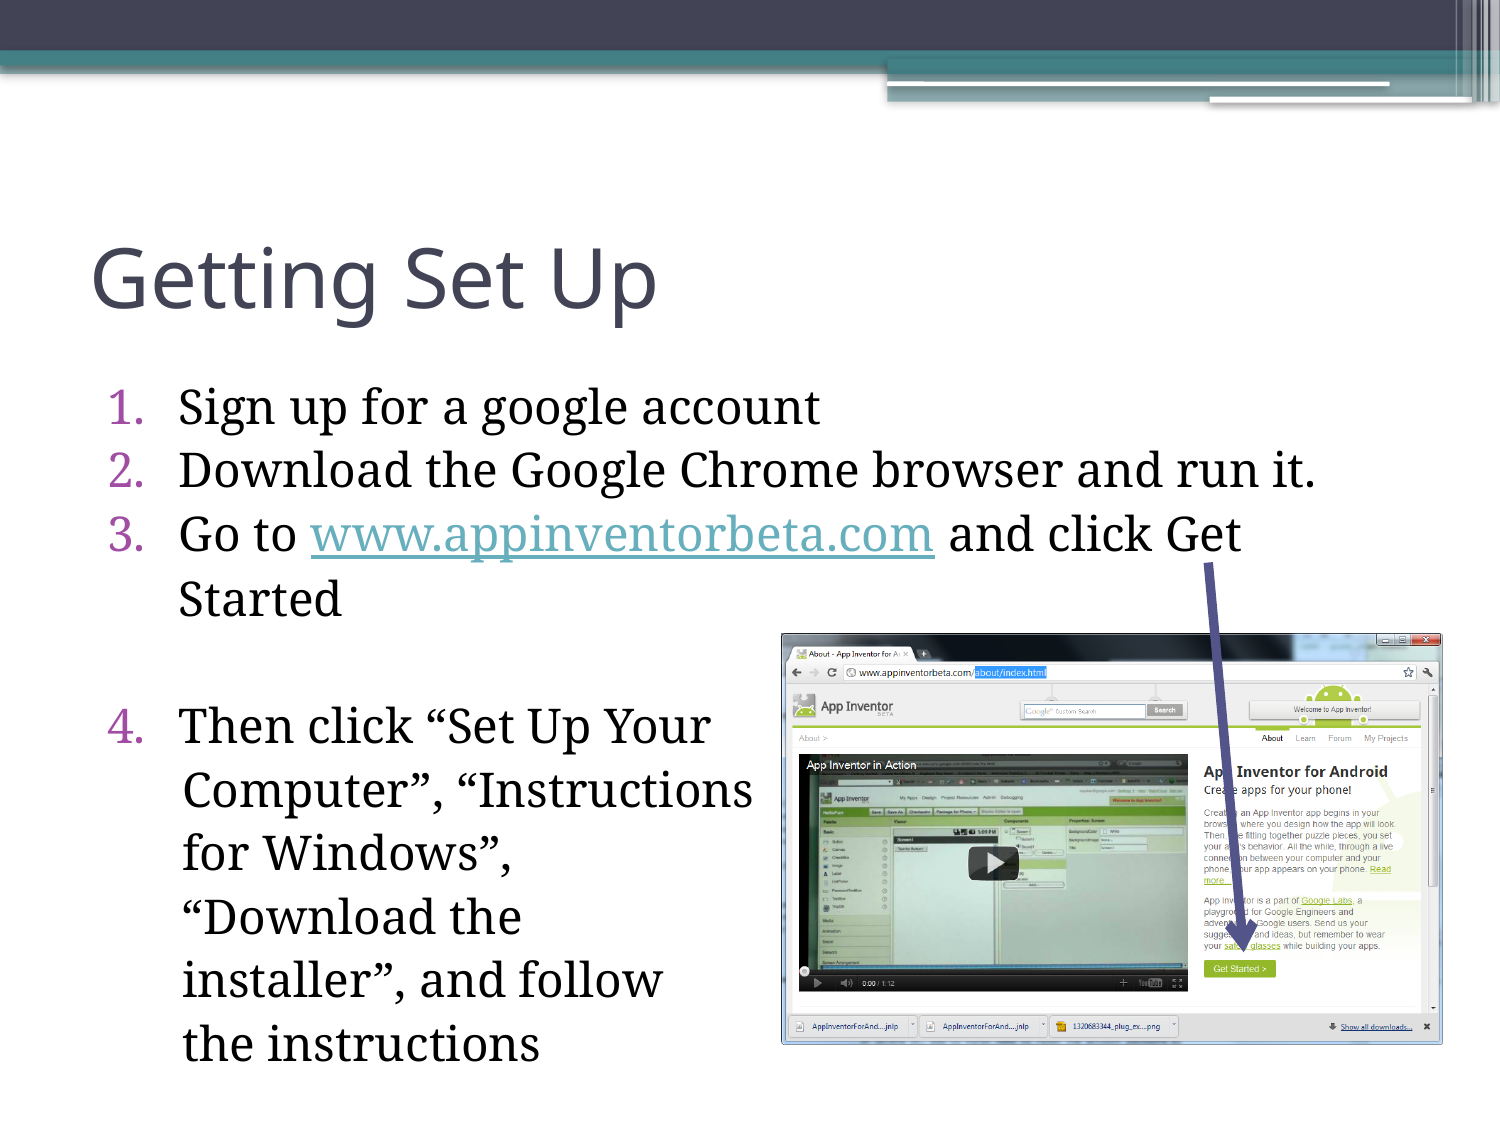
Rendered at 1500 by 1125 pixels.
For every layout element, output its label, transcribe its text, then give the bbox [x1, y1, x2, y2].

list Sign up for a google account Download the Google Chrome browser and run it. Go to www.appinventorbeta.com and click Get Started Then click “Set Up Your Computer”, “Instructions for Windows”, “Download the installer”, and follow the instructions [75, 368, 1425, 1079]
picture [781, 633, 1443, 1046]
title Getting Set Up [75, 187, 1425, 363]
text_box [1208, 562, 1244, 953]
